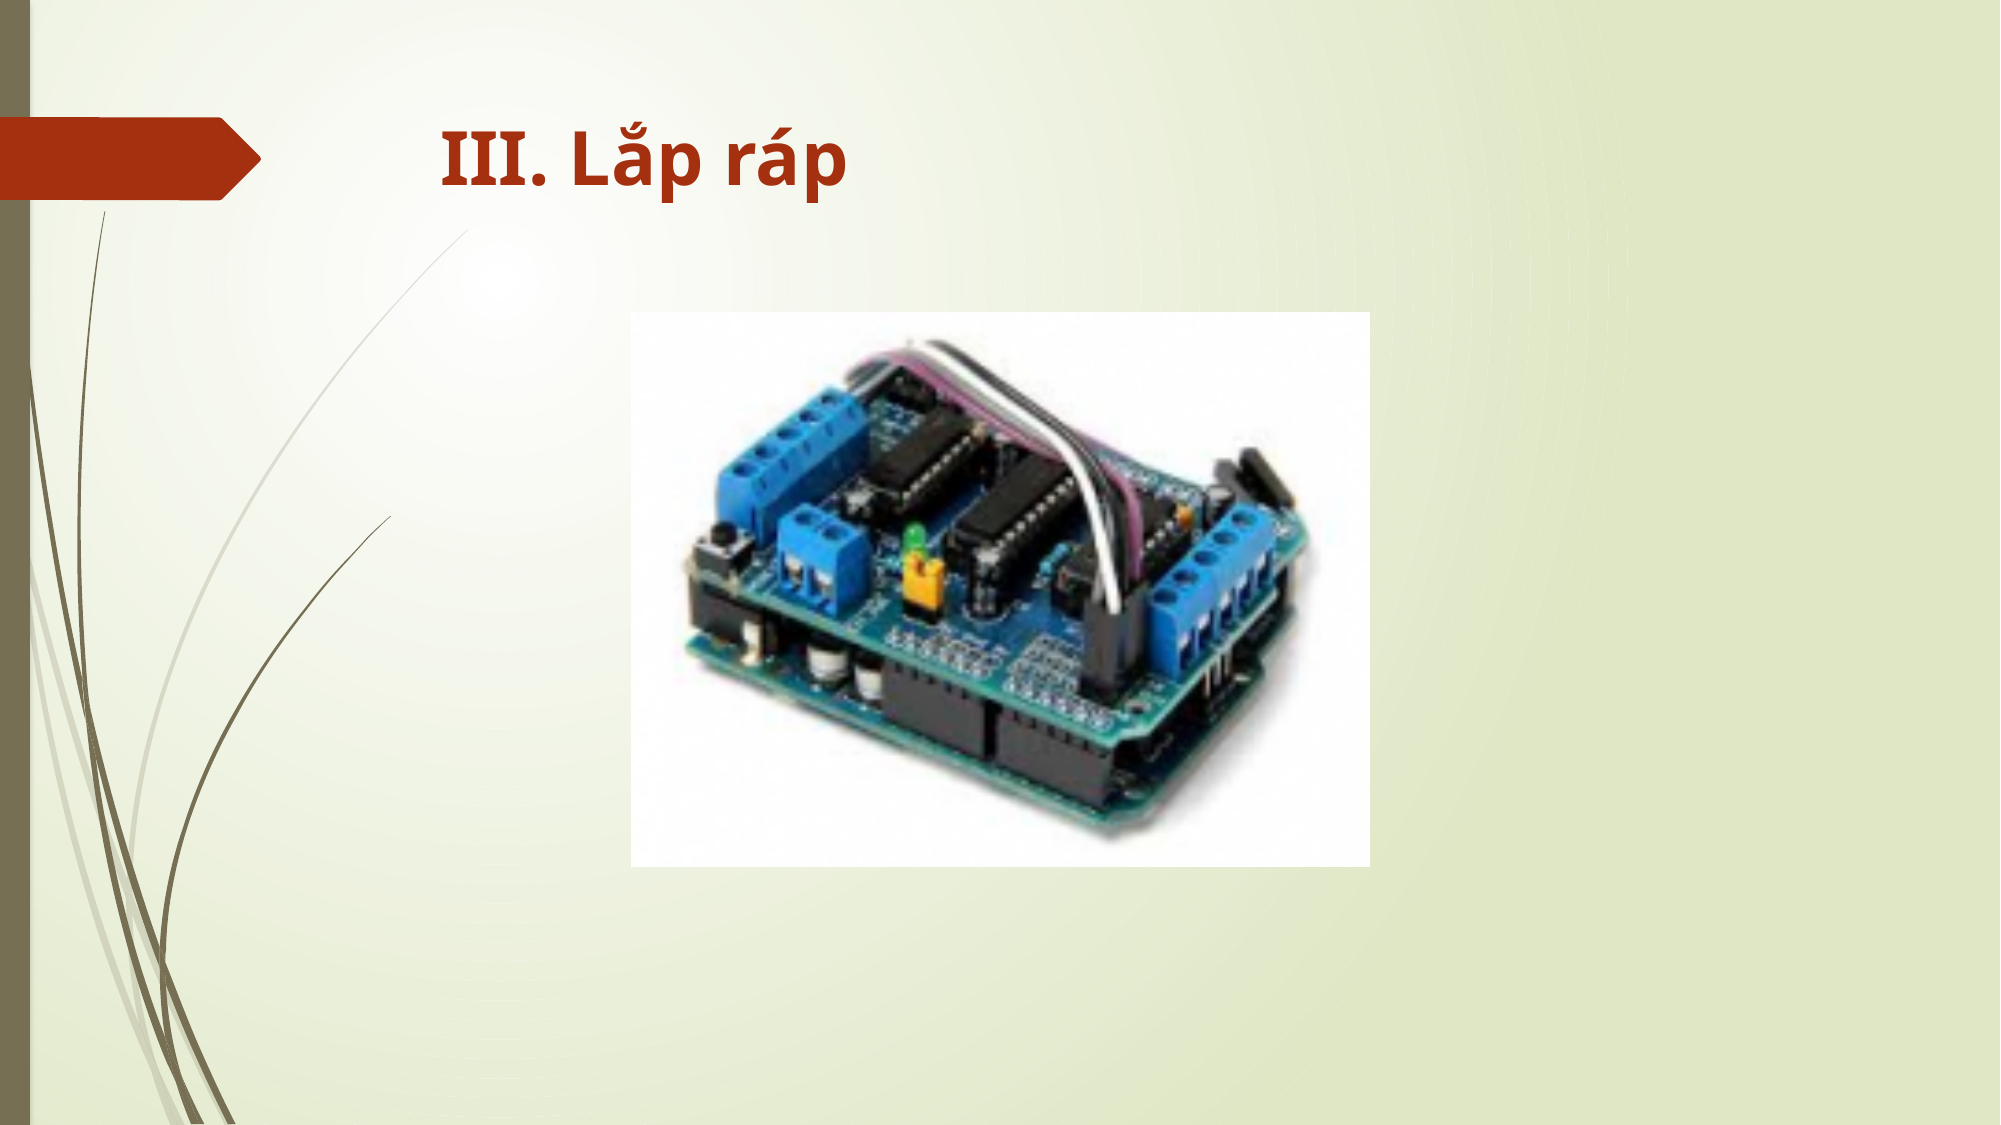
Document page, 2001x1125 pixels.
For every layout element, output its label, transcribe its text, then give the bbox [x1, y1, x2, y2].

title III. Lắp ráp [425, 102, 1888, 313]
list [630, 312, 1370, 867]
